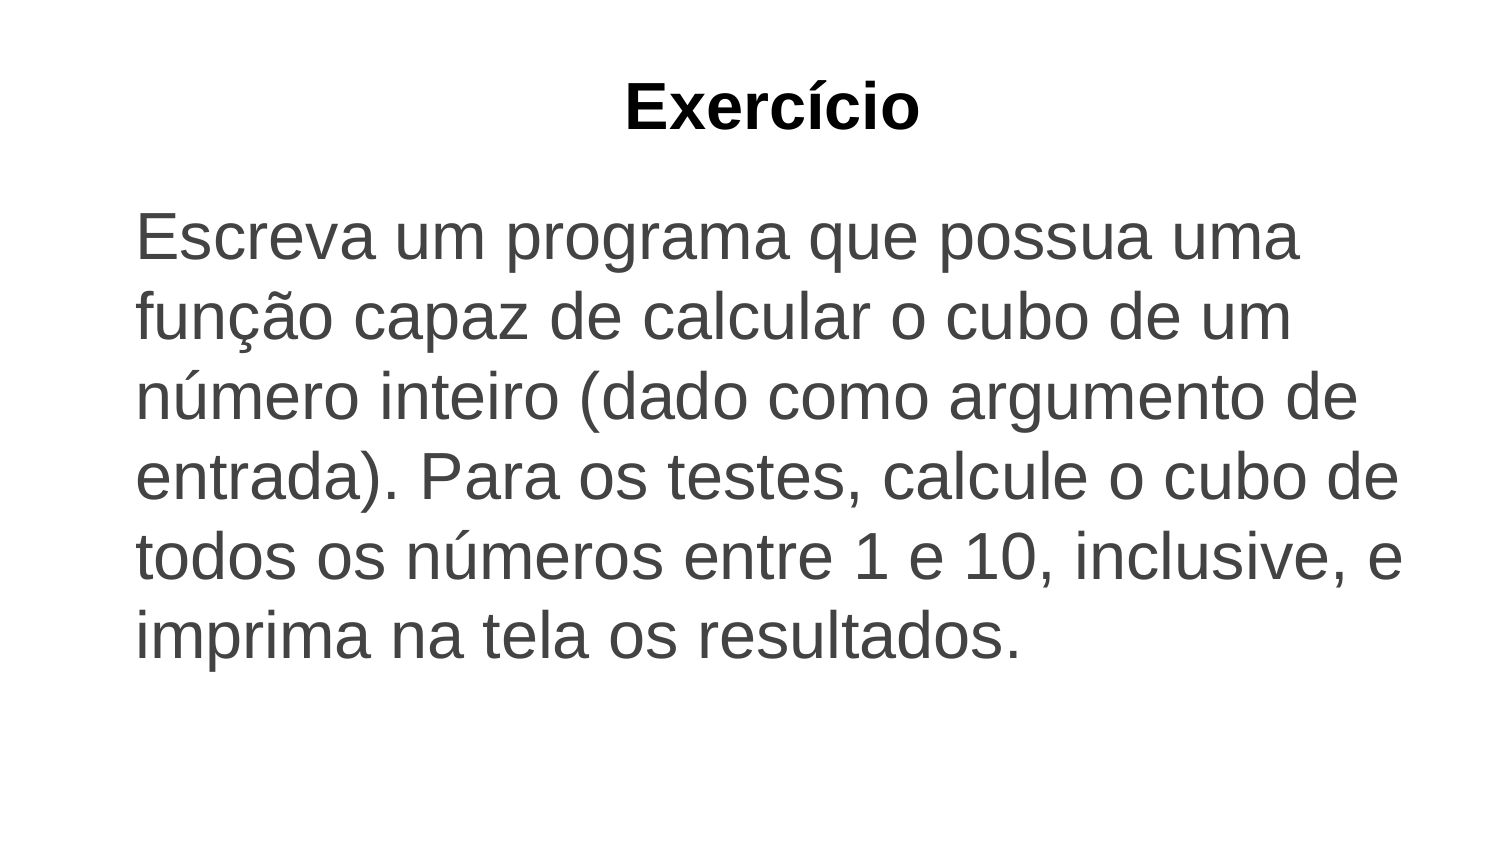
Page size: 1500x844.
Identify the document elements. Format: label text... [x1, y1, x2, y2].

text_box Exercício [98, 47, 1448, 155]
text_box Escreva um programa que possua uma função capaz de calcular o cubo de um número inteiro (dado como argumento de entrada). Para os testes, calcule o cubo de todos os números entre 1 e 10, inclusive, e imprima na tela os resultados. [120, 177, 1470, 621]
